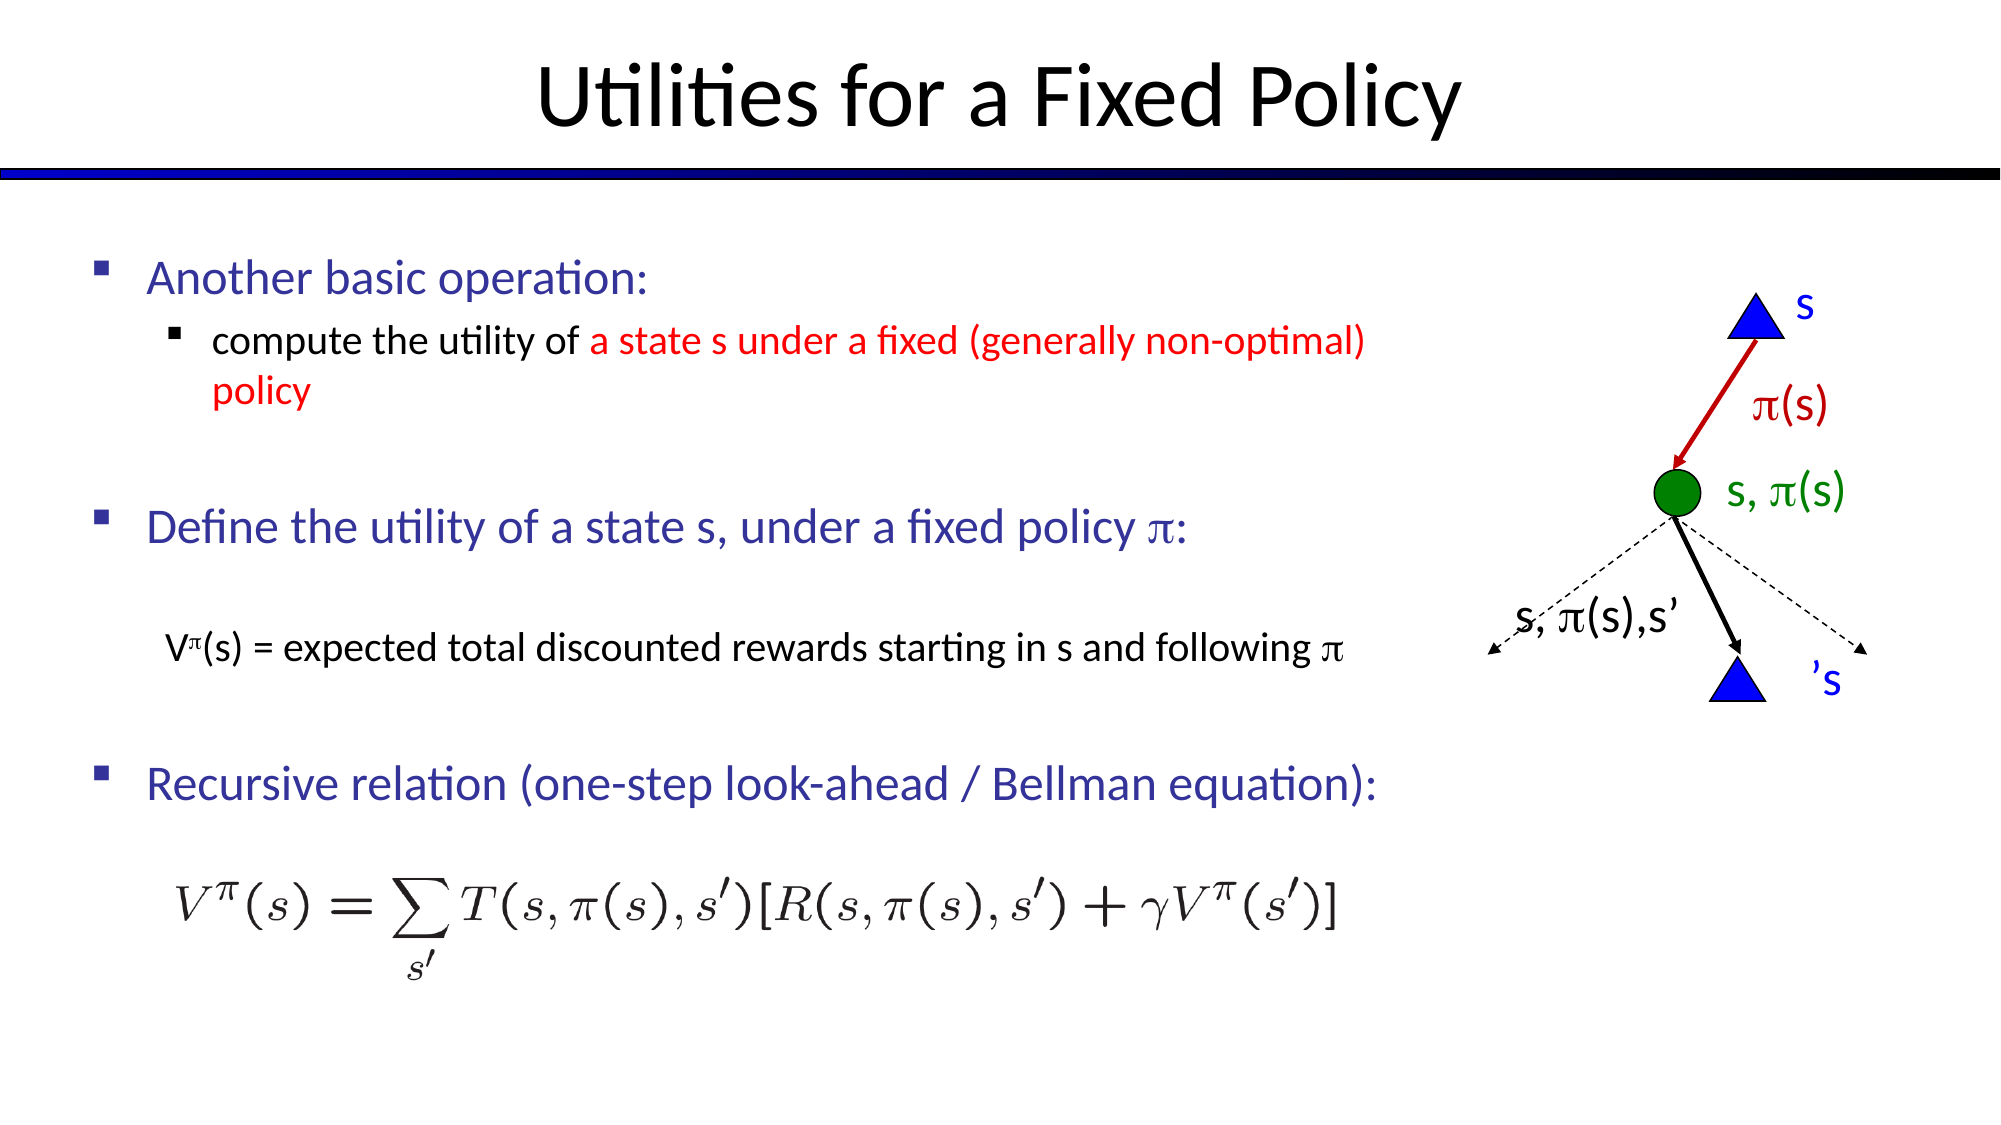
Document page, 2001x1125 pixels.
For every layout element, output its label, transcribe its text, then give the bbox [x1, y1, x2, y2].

title Utilities for a Fixed Policy [0, 0, 2000, 184]
picture [174, 874, 1336, 982]
list Another basic operation: compute the utility of a state s under a fixed (generally non-optimal) policy Define the utility of a state s, under a fixed policy : V(s) = expected total discounted rewards starting in s and following  Recursive relation (one-step look-ahead / Bellman equation): [74, 237, 1426, 981]
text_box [1487, 262, 1913, 715]
